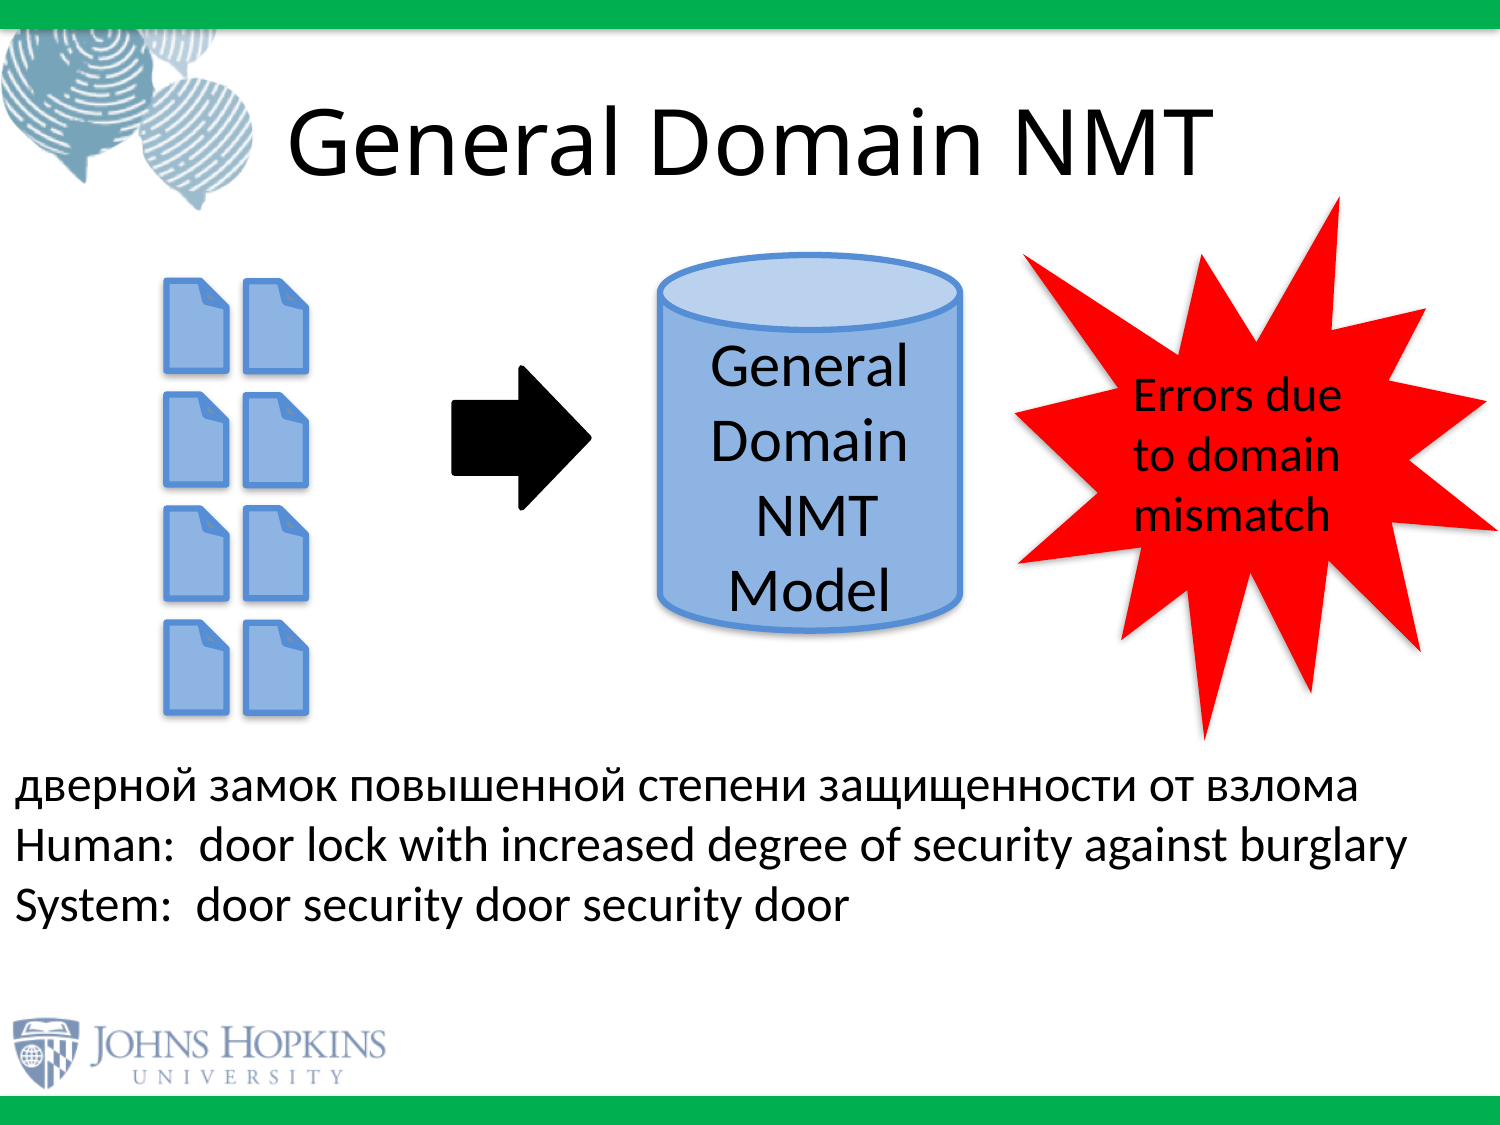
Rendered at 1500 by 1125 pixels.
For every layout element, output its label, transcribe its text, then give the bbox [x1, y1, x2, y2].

text_box [245, 621, 307, 714]
text_box [245, 280, 307, 373]
title General Domain NMT [75, 45, 1425, 233]
text_box [165, 507, 228, 600]
text_box [165, 621, 228, 714]
text_box Errors due to domain mismatch [1013, 195, 1500, 742]
text_box дверной замок повышенной степени защищенности от взлома Human: door lock with increased degree of security against burglary System: door security door security door [0, 684, 1499, 940]
text_box [245, 507, 307, 600]
text_box [452, 366, 591, 510]
text_box [165, 393, 228, 486]
text_box [165, 279, 228, 372]
text_box [661, 256, 959, 329]
text_box [244, 394, 307, 486]
picture [0, 29, 275, 225]
text_box General Domain NMT Model [659, 254, 961, 632]
